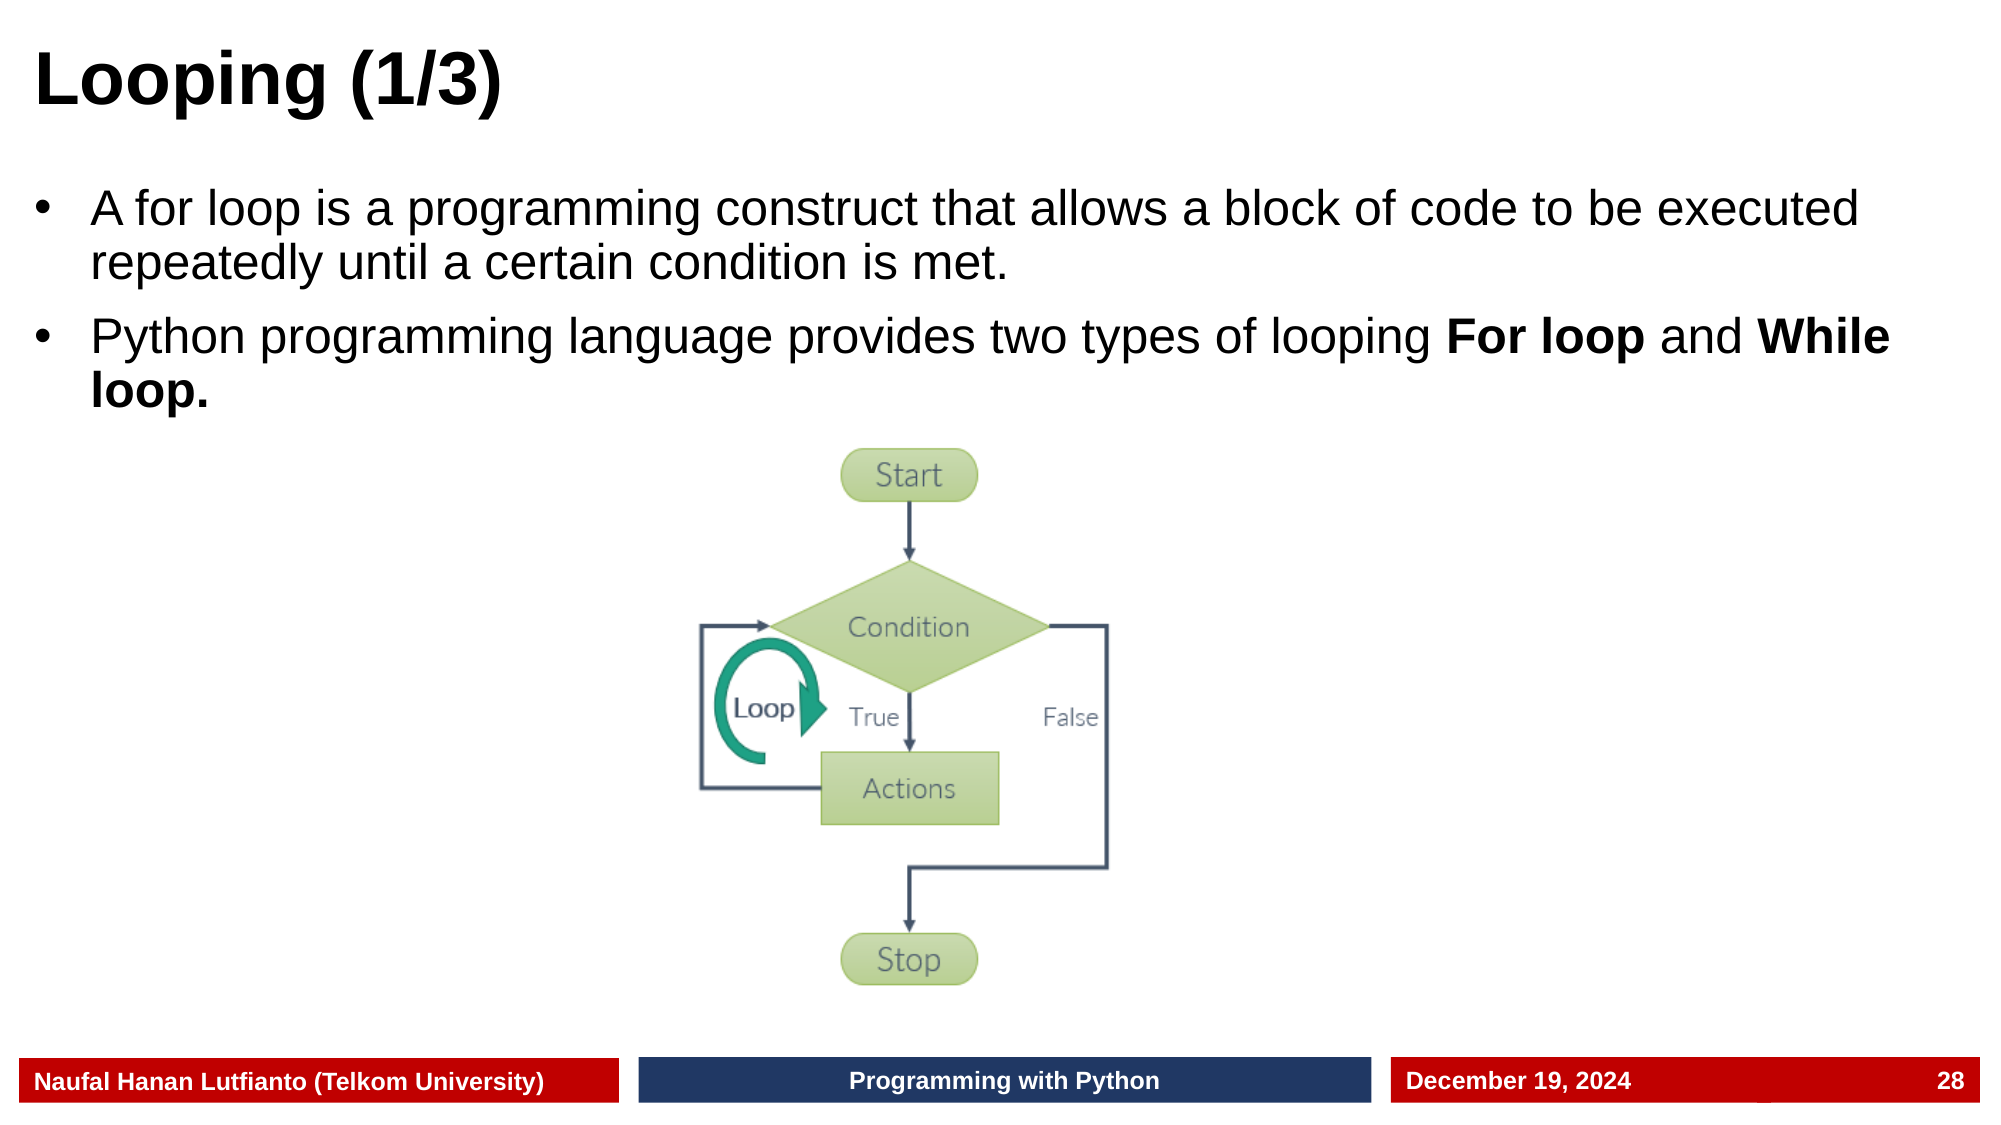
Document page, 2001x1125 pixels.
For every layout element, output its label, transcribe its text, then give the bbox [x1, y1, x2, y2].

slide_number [1390, 1057, 1757, 1103]
picture [689, 437, 1133, 994]
footer Programming with Python [638, 1057, 1372, 1103]
slide_number 28 [1757, 1057, 1980, 1103]
list A for loop is a programming construct that allows a block of code to be executed repeatedly until a certain condition is met. Python programming language provides two types of looping For loop and While loop. [19, 174, 1980, 1014]
title Looping (1/3) [19, 32, 1804, 140]
